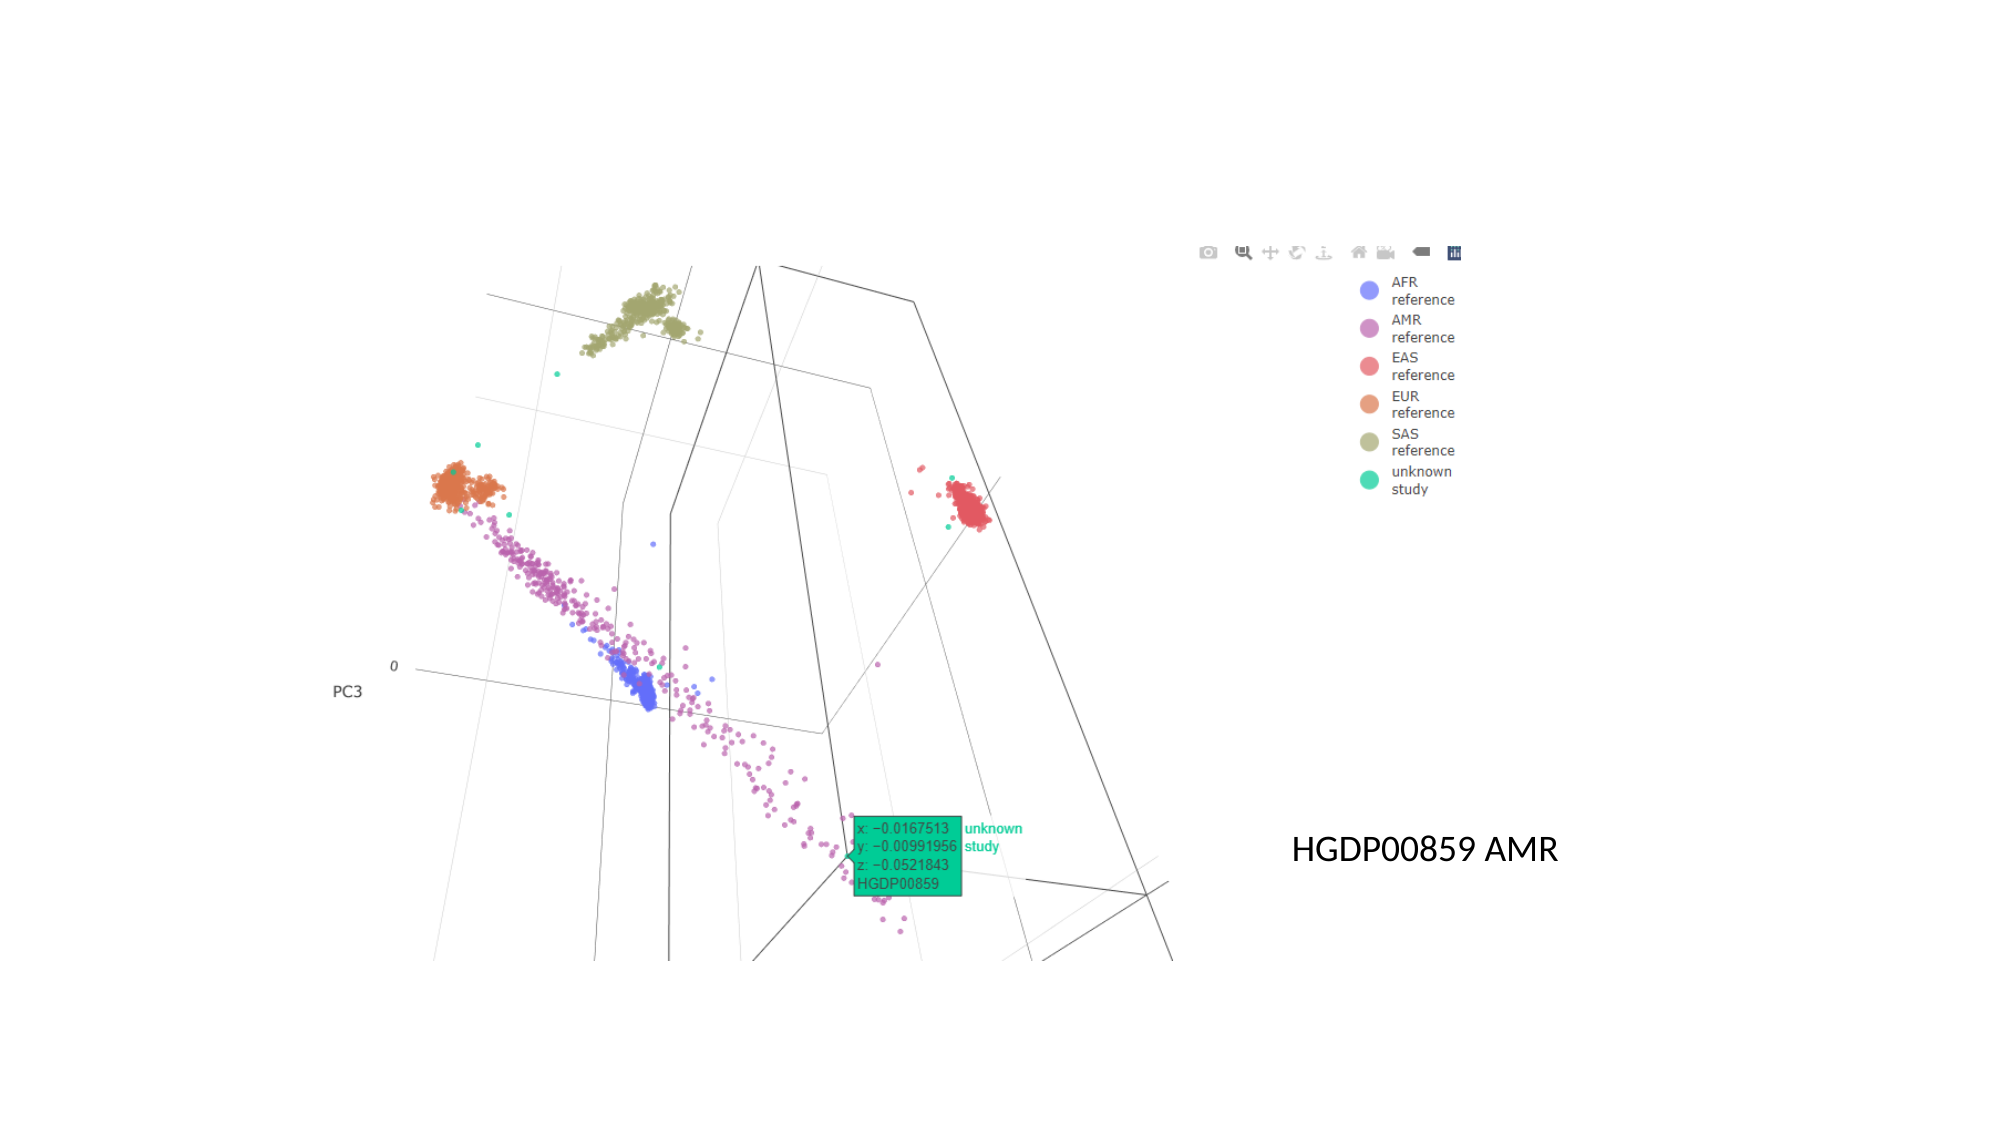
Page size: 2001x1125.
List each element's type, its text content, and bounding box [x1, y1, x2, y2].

text_box HGDP00859 AMR [1461, 816, 1816, 876]
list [287, 246, 1461, 961]
